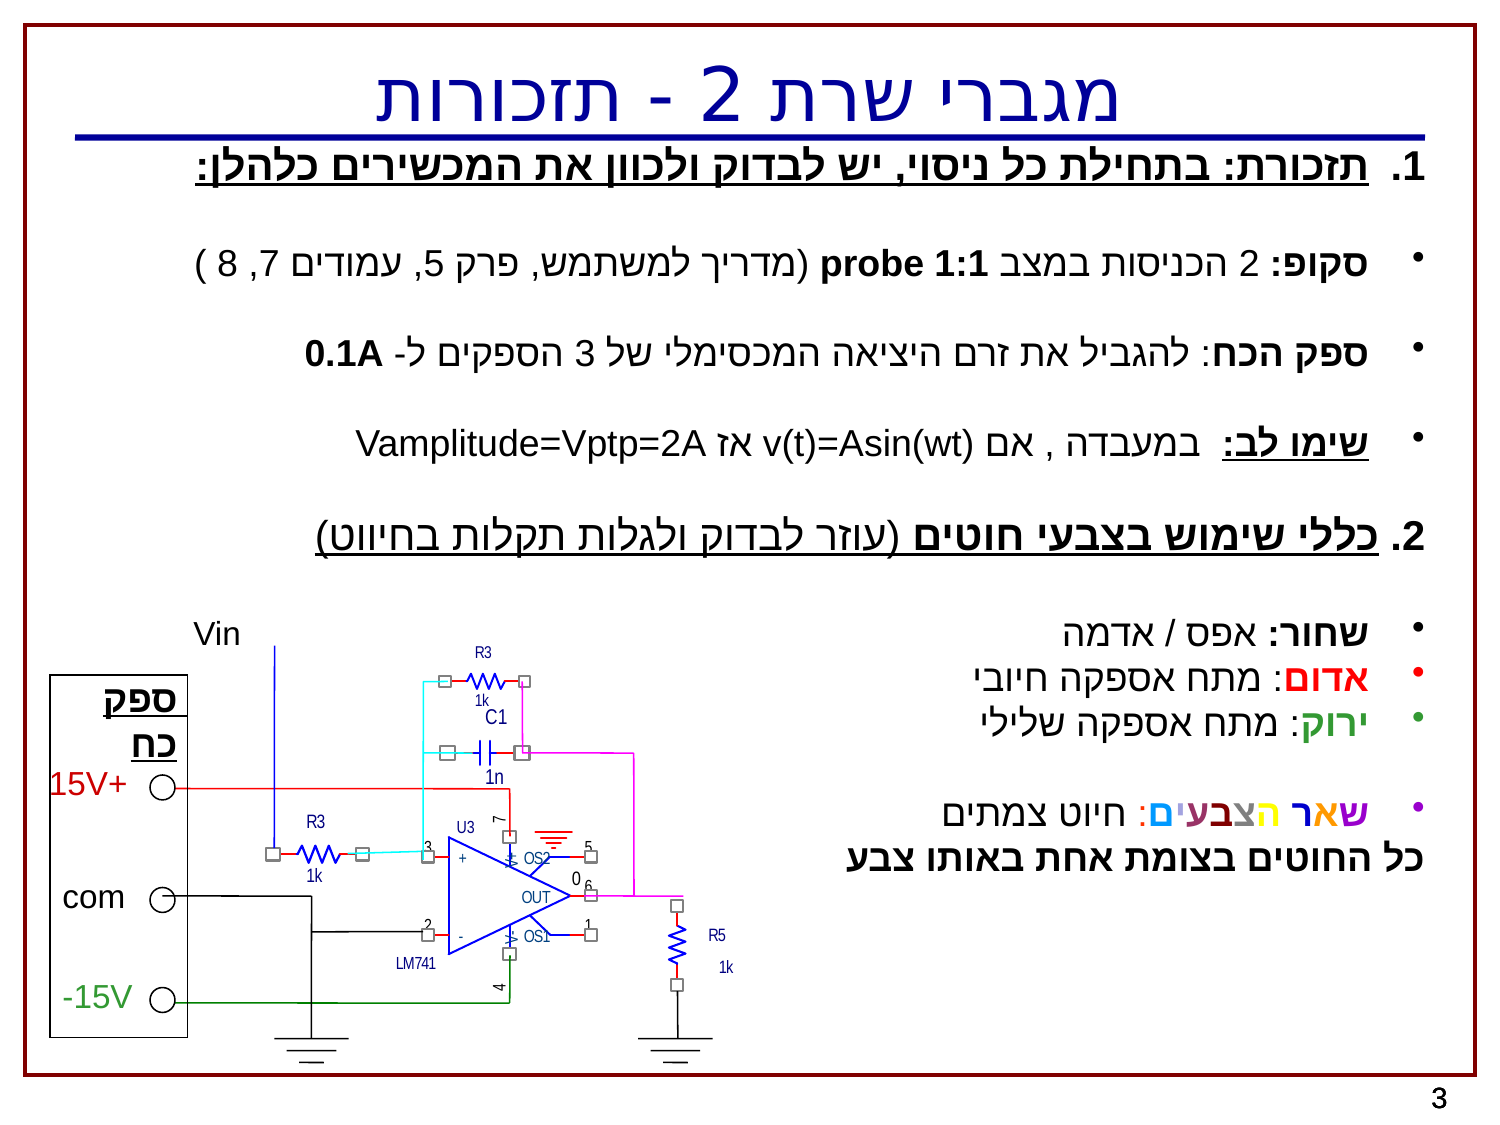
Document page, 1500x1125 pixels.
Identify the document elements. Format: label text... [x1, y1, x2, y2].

text_box +15V [37, 762, 128, 803]
text_box [150, 776, 157, 799]
text_box -15V [62, 974, 138, 1015]
text_box [150, 988, 157, 1012]
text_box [162, 612, 751, 1063]
text_box ספק כח [50, 674, 157, 765]
text_box תזכורת: בתחילת כל ניסוי, יש לבדוק ולכוון את המכשירים כלהלן: סקופ: 2 הכניסות במצב probe 1:1 (מדריך למשתמש, פרק 5, עמודים 7, 8 ) ספק הכח: להגביל את זרם היציאה המכסימלי של 3 הספקים ל- 0.1A שימו לב: במעבדה , אם v(t)=Asin(wt) אז Vamplitude=Vptp=2A 2. כללי שימוש בצבעי חוטים (עוזר לבדוק ולגלות תקלות בחיווט) שחור: אפס / אדמה אדום: מתח אספקה חיובי ירוק: מתח אספקה שלילי שאר הצבעים: חיוט צמתים כל החוטים בצומת אחת באותו צבע [159, 131, 1441, 887]
text_box [49, 765, 157, 1038]
text_box מגברי שרת 2 - תזכורות [74, 45, 1425, 138]
text_box [150, 888, 157, 912]
text_box com [62, 874, 138, 915]
text_box 3 [1112, 1071, 1463, 1125]
